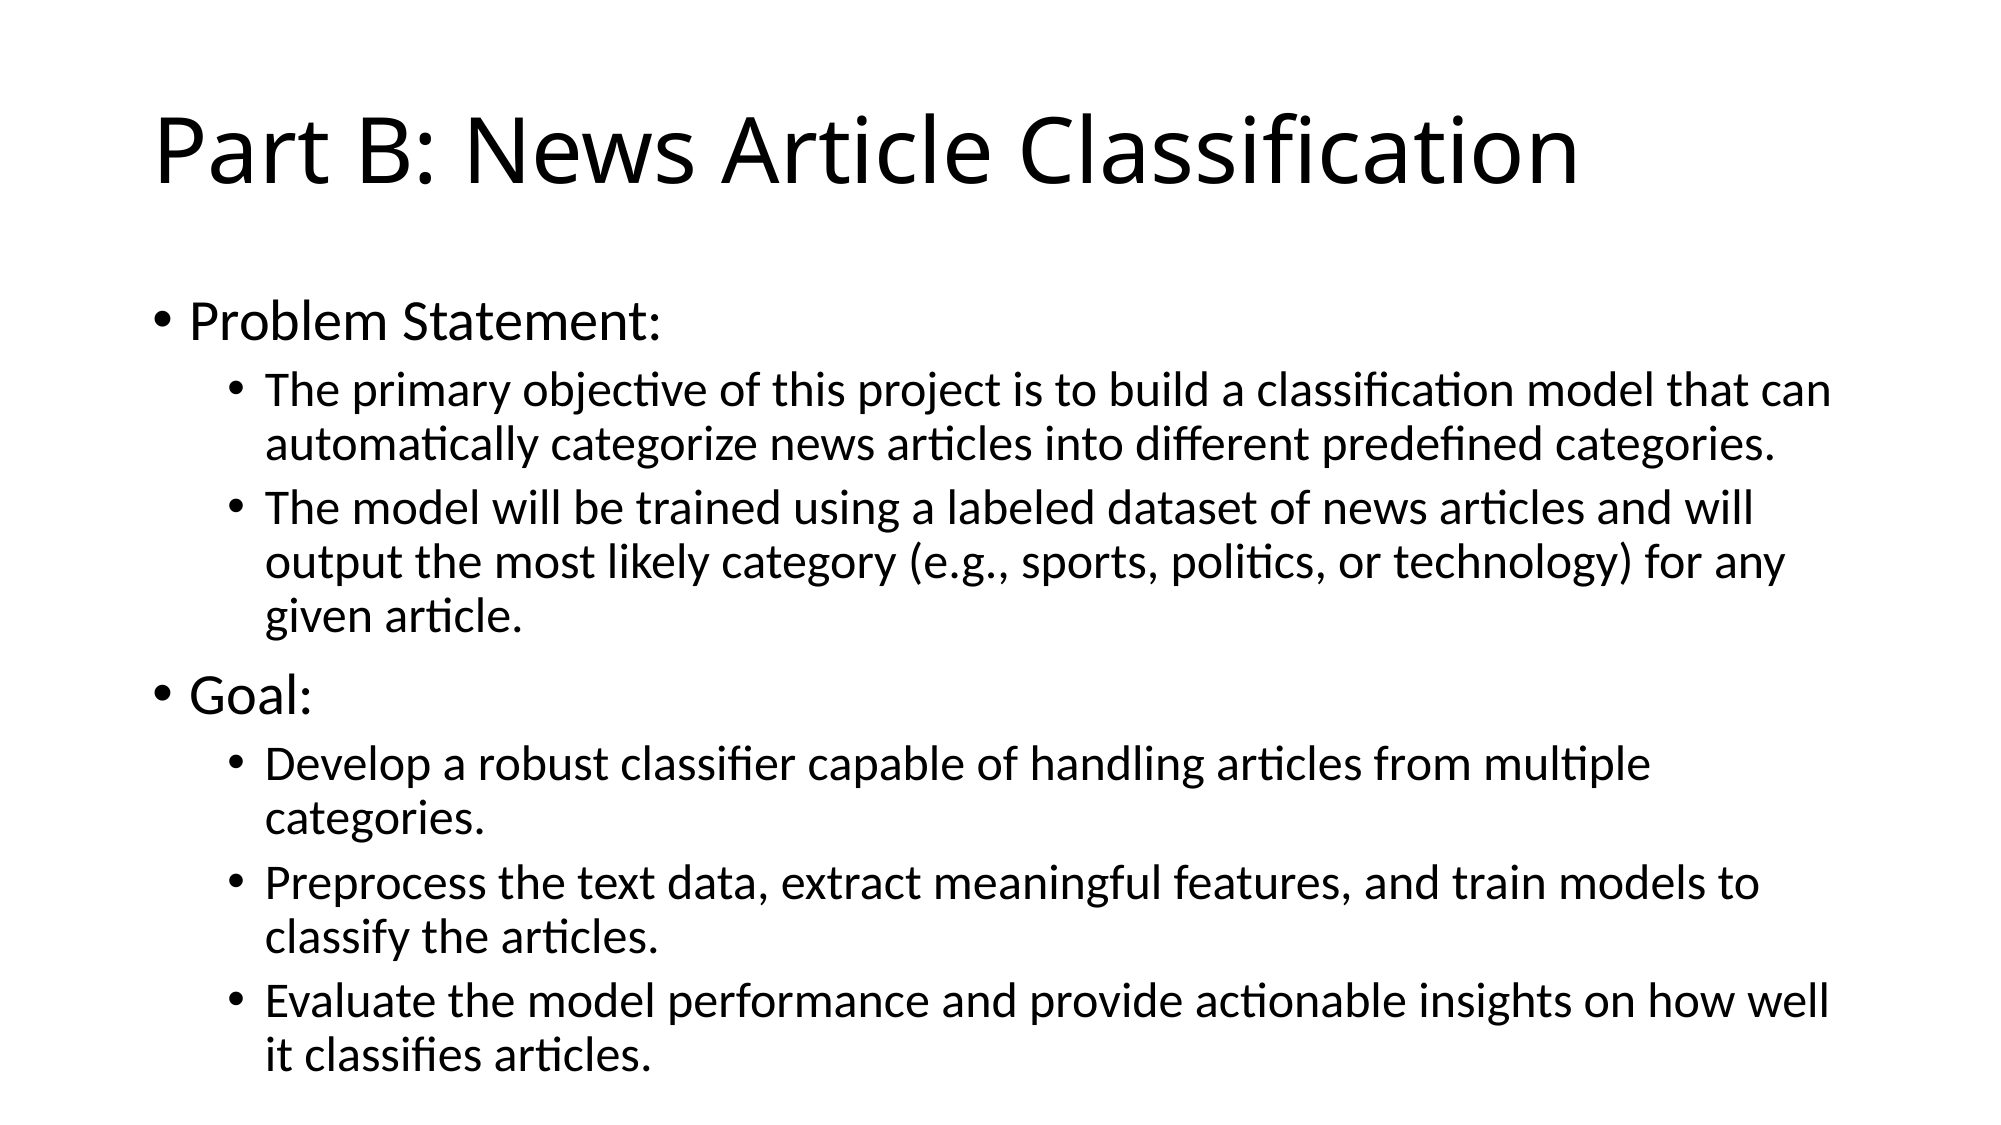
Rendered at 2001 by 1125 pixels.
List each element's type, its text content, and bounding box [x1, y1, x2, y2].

title Part B: News Article Classification [137, 59, 1863, 248]
list Problem Statement: The primary objective of this project is to build a classification model that can automatically categorize news articles into different predefined categories. The model will be trained using a labeled dataset of news articles and will output the most likely category (e.g., sports, politics, or technology) for any given article. Goal: Develop a robust classifier capable of handling articles from multiple categories. Preprocess the text data, extract meaningful features, and train models to classify the articles. Evaluate the model performance and provide actionable insights on how well it classifies articles. [137, 282, 1863, 1098]
